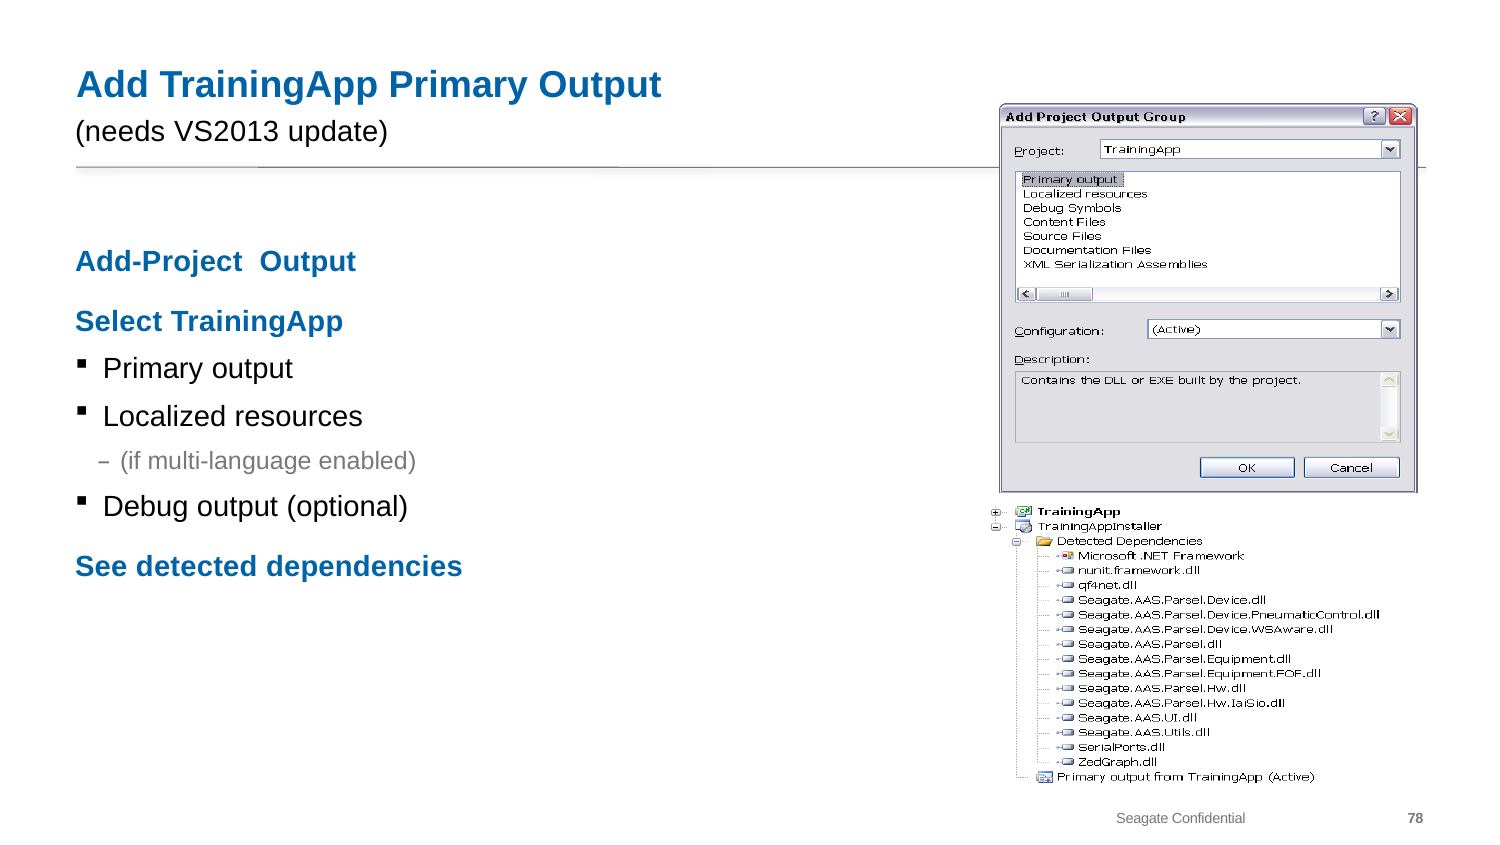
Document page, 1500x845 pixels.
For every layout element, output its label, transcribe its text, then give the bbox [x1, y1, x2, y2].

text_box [987, 506, 1415, 803]
picture [999, 102, 1419, 493]
title Add TrainingApp Primary Output [76, 0, 1424, 105]
list (needs VS2013 update) [75, 112, 994, 148]
list Add-Project Output Select TrainingApp Primary output Localized resources (if multi-language enabled) Debug output (optional) See detected dependencies [75, 242, 731, 772]
